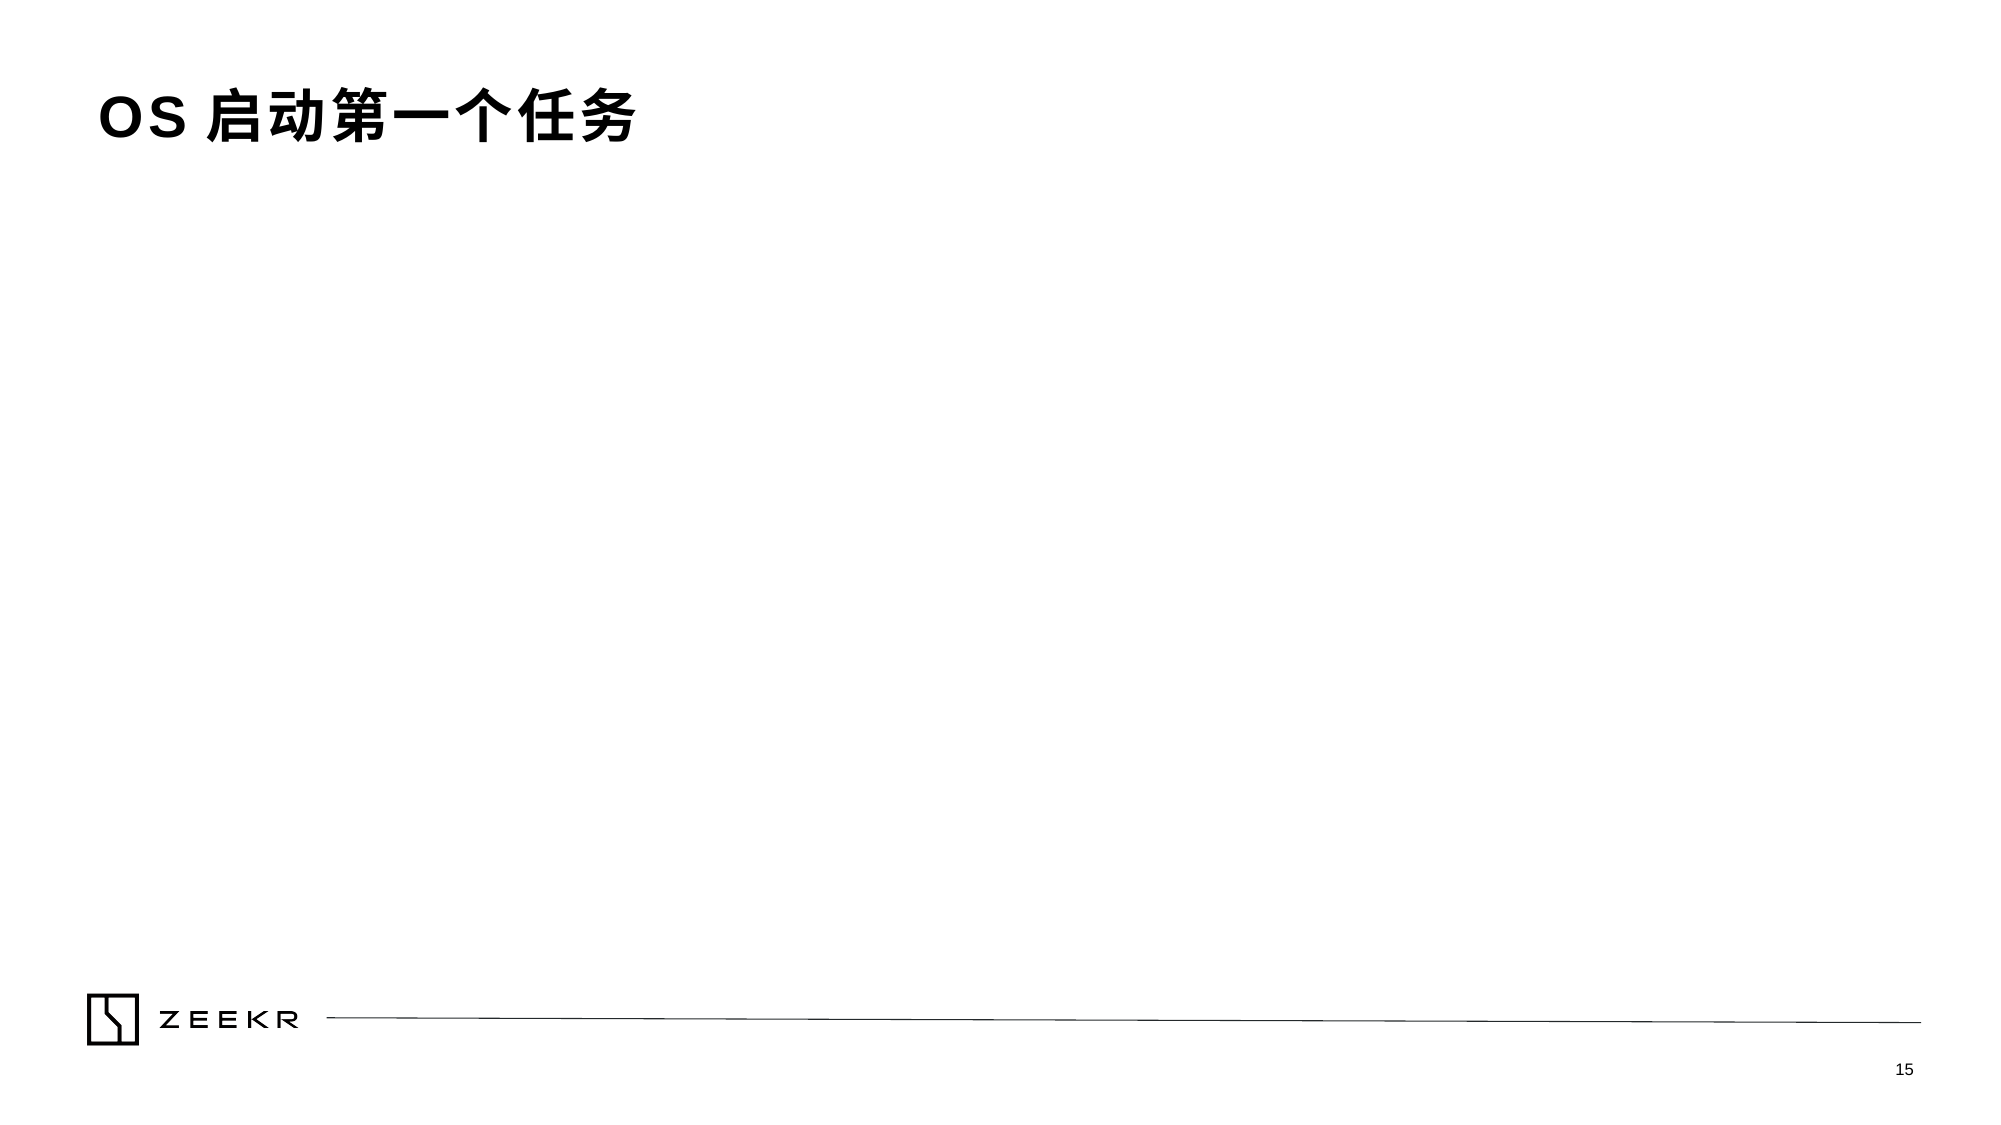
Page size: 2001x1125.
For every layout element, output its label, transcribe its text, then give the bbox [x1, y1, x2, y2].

picture [67, 972, 321, 1068]
list OS启动第一个任务 [84, 79, 1916, 187]
slide_number 15 [1463, 1038, 1914, 1099]
